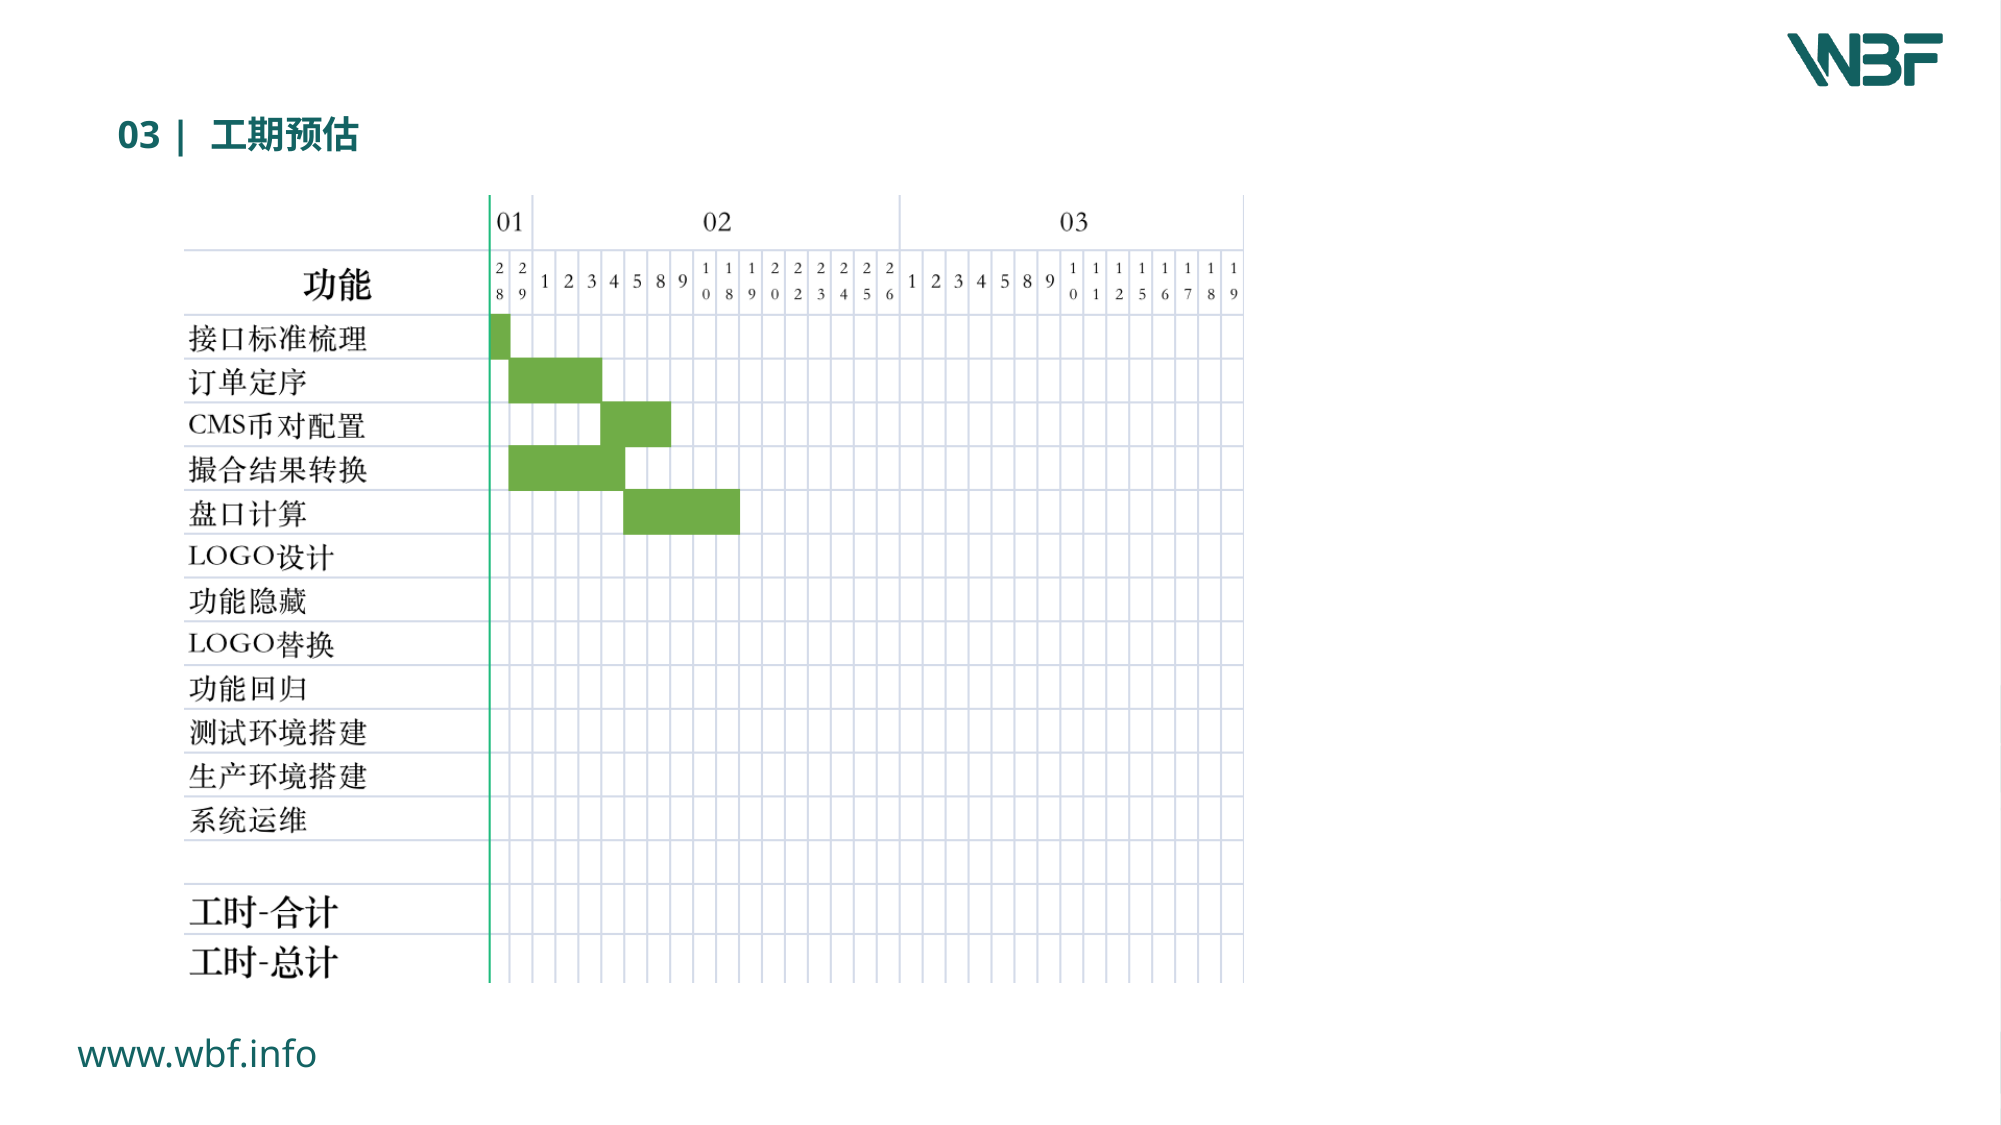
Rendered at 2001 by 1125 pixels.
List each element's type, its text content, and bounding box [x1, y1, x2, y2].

text_box 03 | 工期预估 [102, 103, 375, 164]
picture [1770, 0, 1955, 99]
picture [184, 195, 1244, 983]
